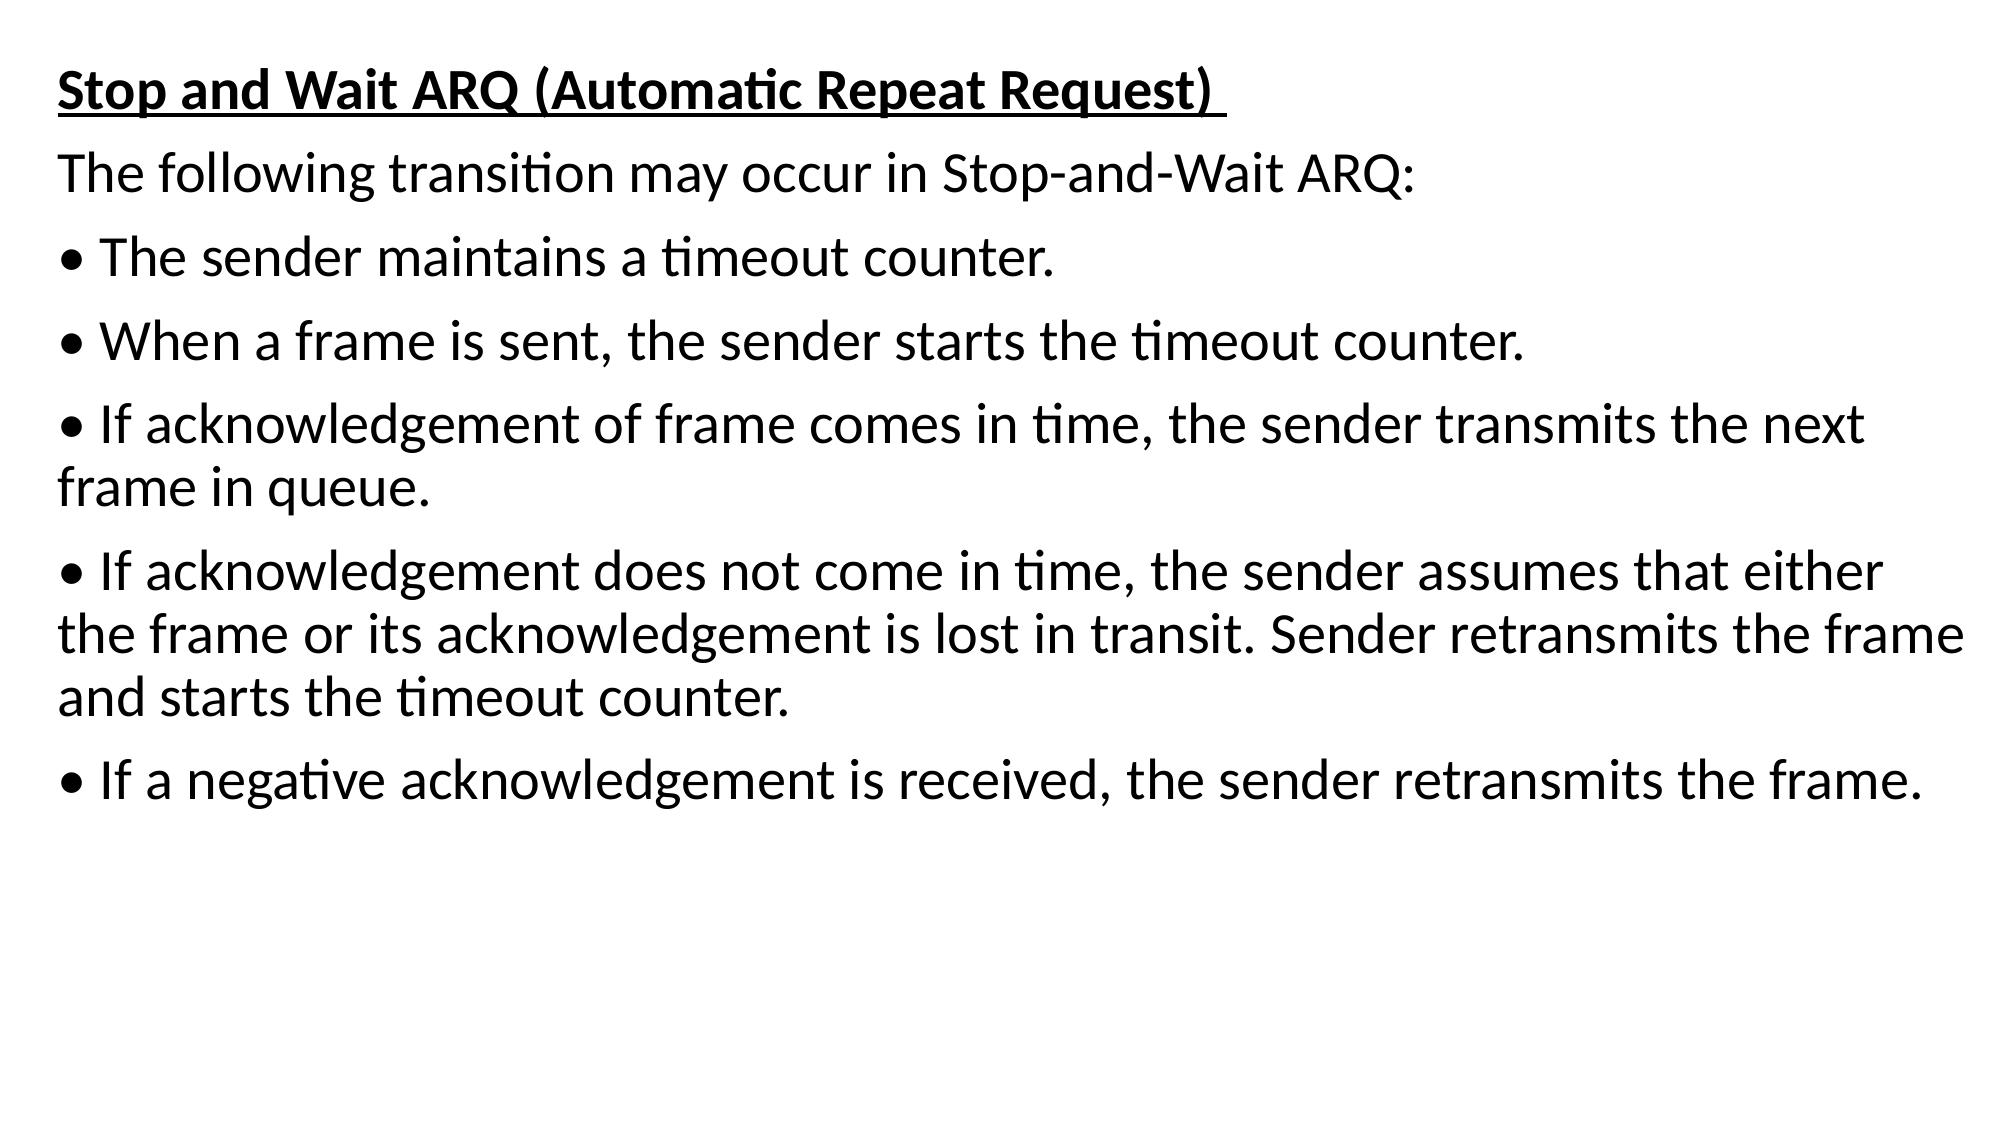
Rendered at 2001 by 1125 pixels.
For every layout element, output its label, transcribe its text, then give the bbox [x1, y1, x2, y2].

list Stop and Wait ARQ (Automatic Repeat Request) The following transition may occur in Stop-and-Wait ARQ: • The sender maintains a timeout counter. • When a frame is sent, the sender starts the timeout counter. • If acknowledgement of frame comes in time, the sender transmits the next frame in queue. • If acknowledgement does not come in time, the sender assumes that either the frame or its acknowledgement is lost in transit. Sender retransmits the frame and starts the timeout counter. • If a negative acknowledgement is received, the sender retransmits the frame. [42, 51, 1982, 1109]
